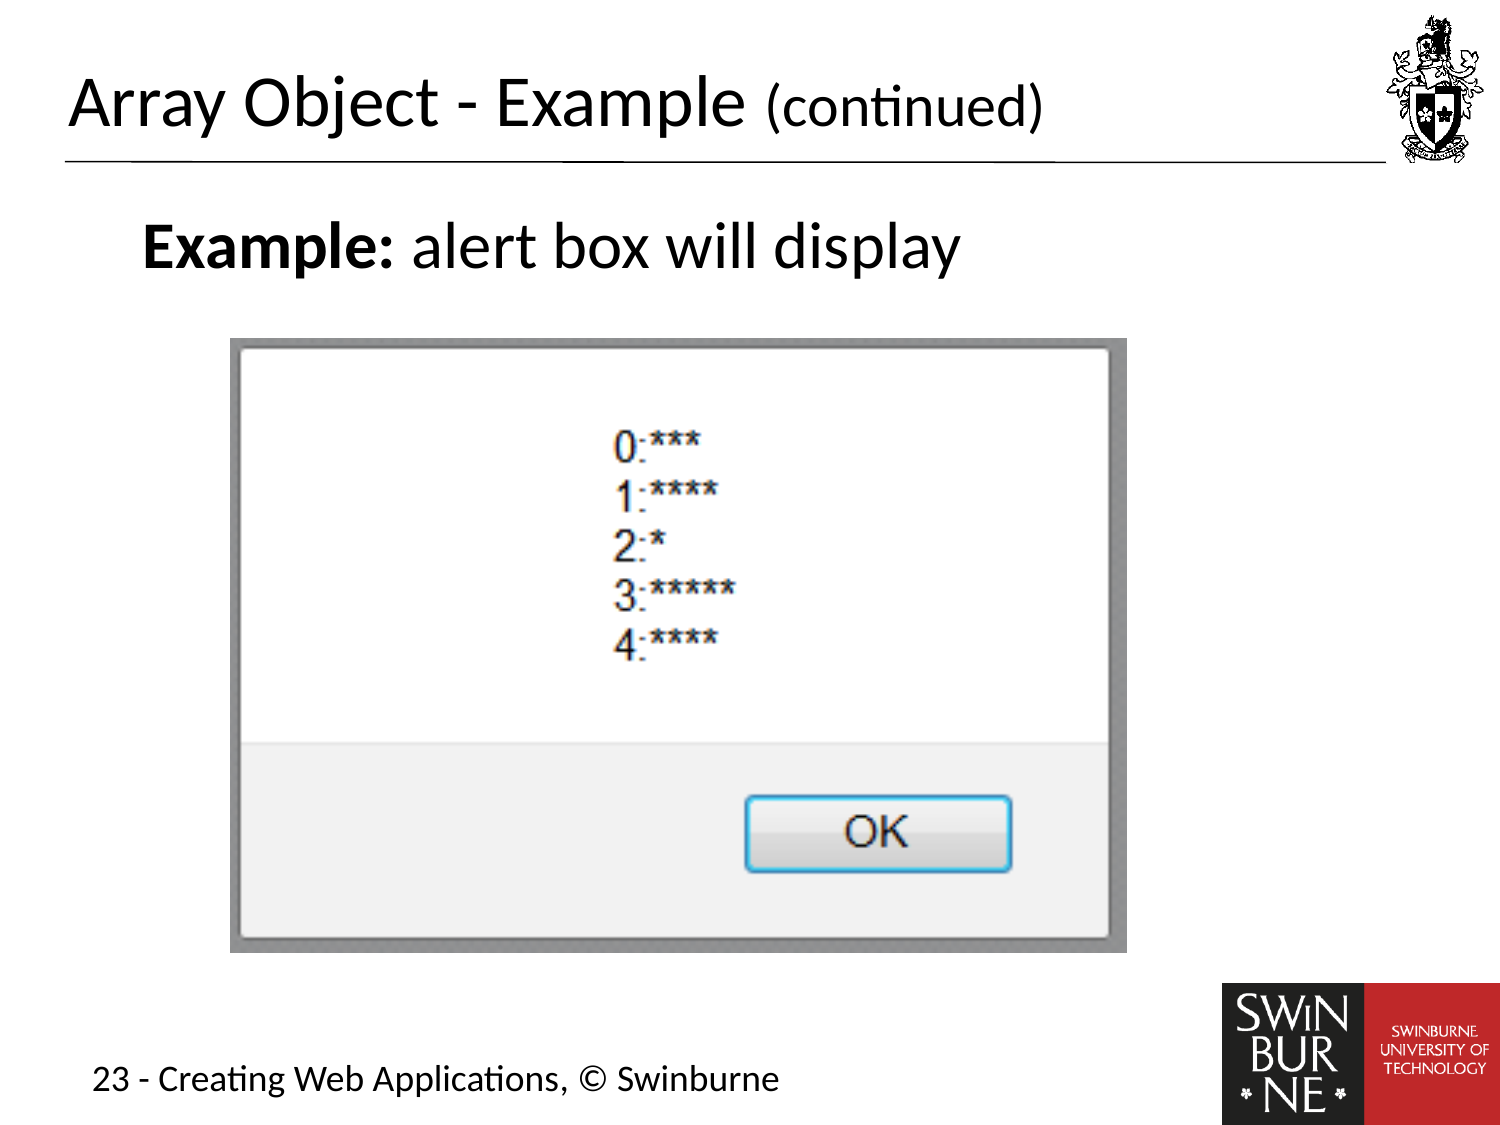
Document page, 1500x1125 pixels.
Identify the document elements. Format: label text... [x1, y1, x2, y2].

picture [229, 337, 1128, 953]
title Array Object - Example (continued) [53, 45, 1425, 149]
picture [1222, 983, 1500, 1125]
picture [1386, 15, 1484, 163]
text_box Example: alert box will display [128, 194, 1294, 290]
